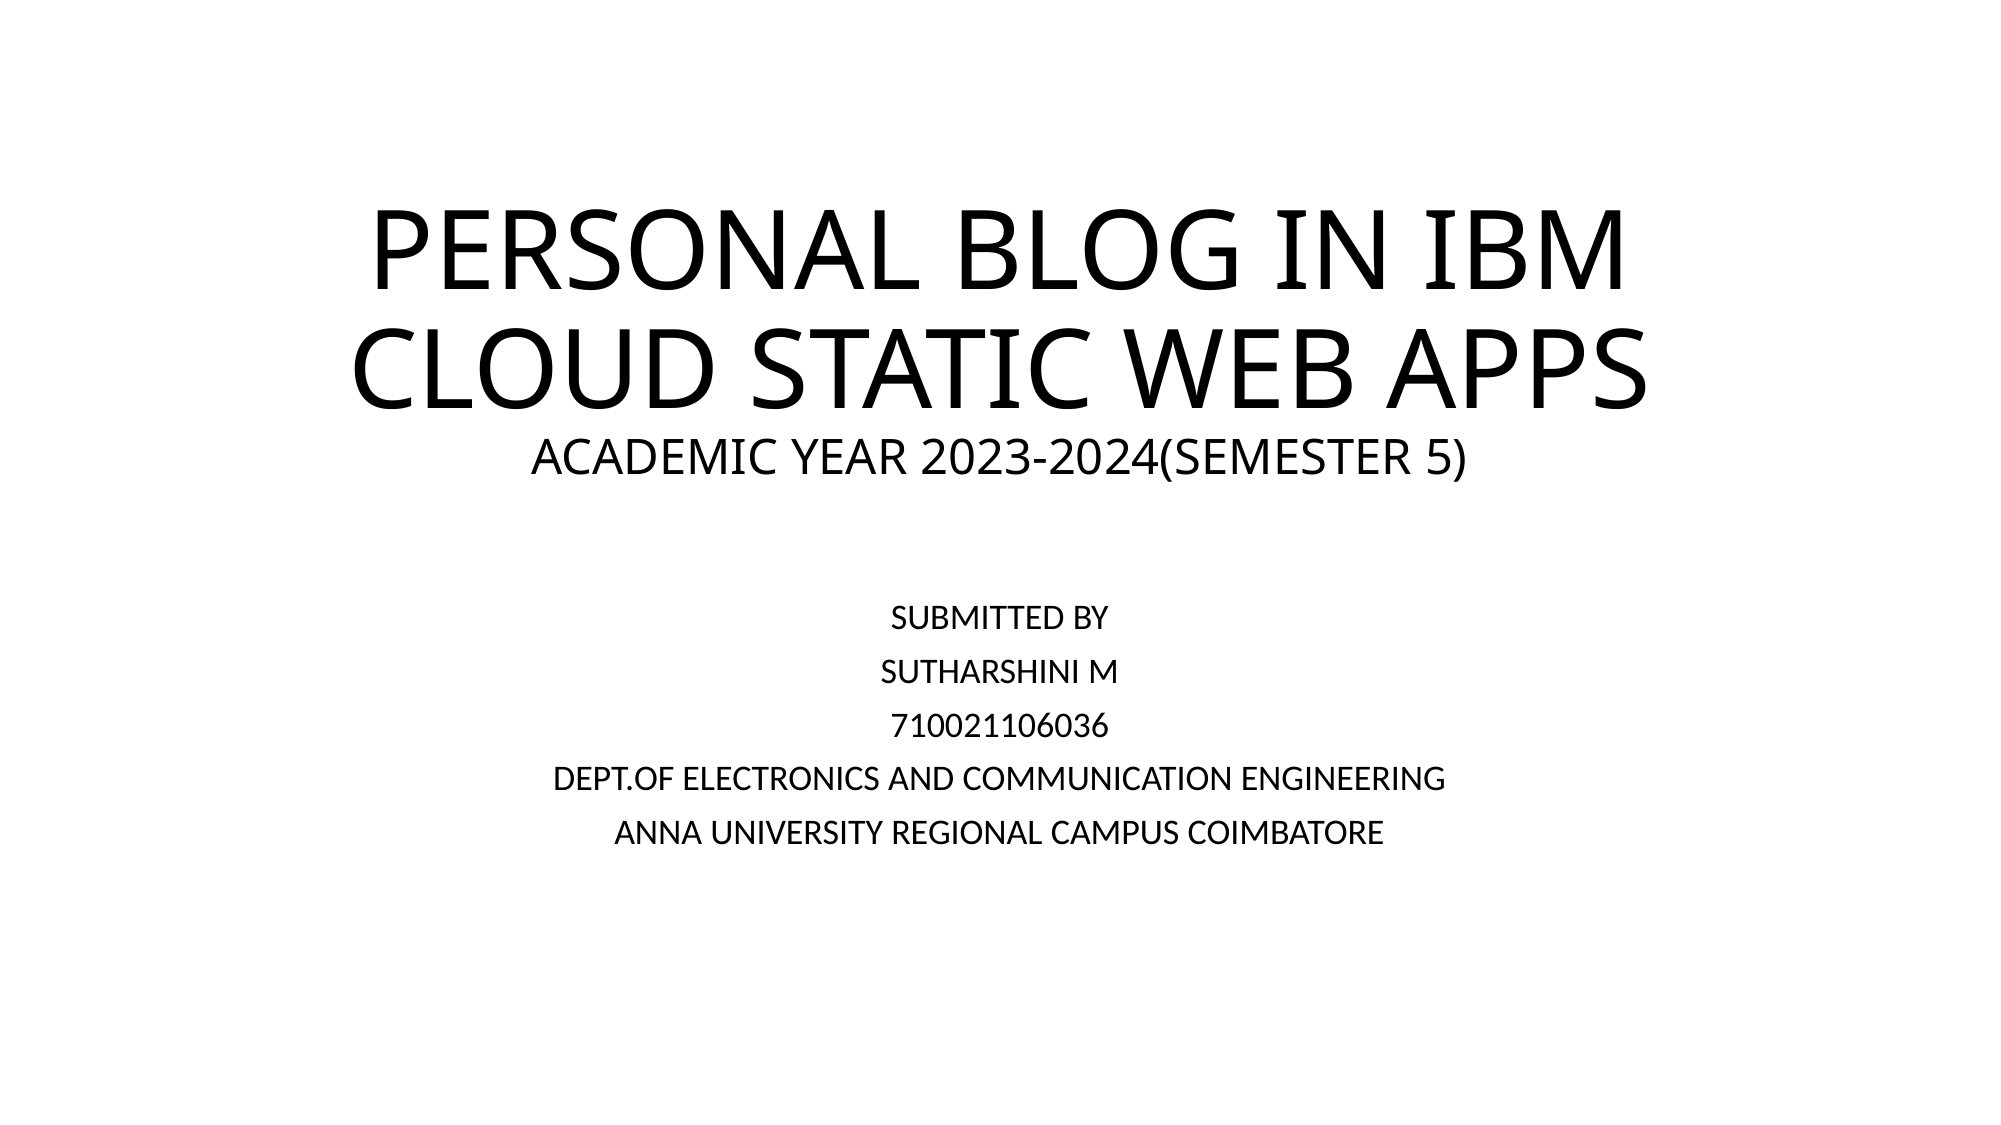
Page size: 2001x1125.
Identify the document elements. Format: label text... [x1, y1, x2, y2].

subtitle SUBMITTED BY SUTHARSHINI M 710021106036 DEPT.OF ELECTRONICS AND COMMUNICATION ENGINEERING ANNA UNIVERSITY REGIONAL CAMPUS COIMBATORE [249, 590, 1750, 863]
title PERSONAL BLOG IN IBM CLOUD STATIC WEB APPS ACADEMIC YEAR 2023-2024(SEMESTER 5) [249, 184, 1750, 493]
